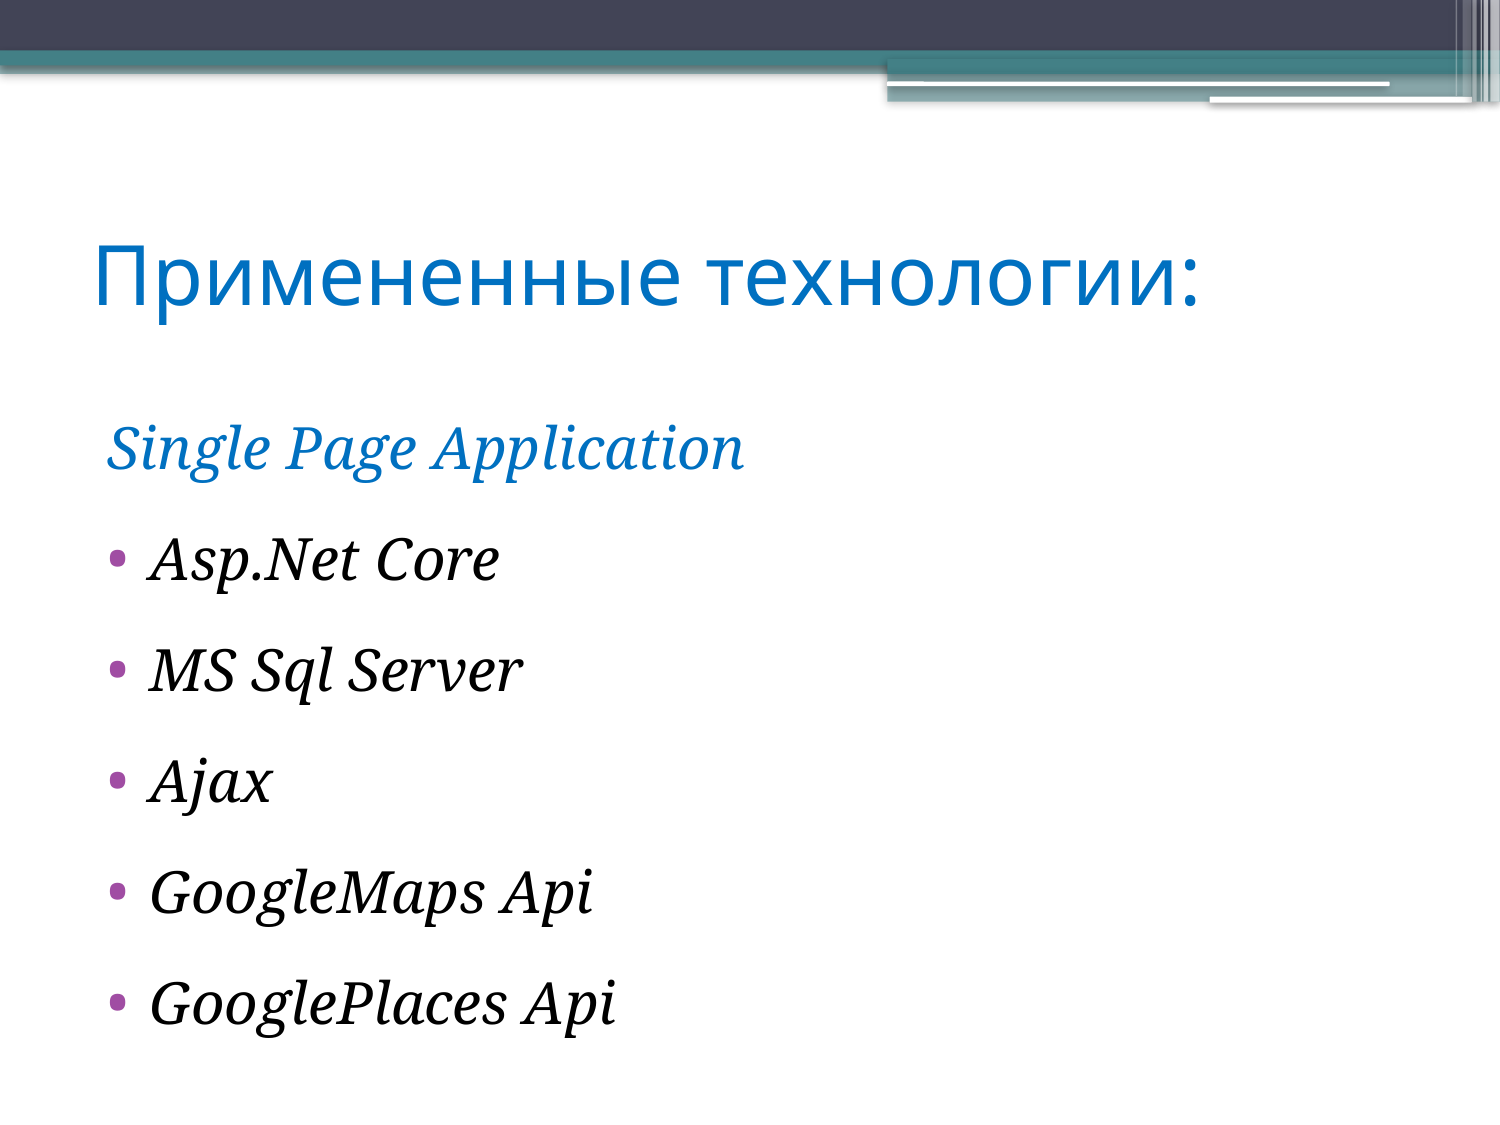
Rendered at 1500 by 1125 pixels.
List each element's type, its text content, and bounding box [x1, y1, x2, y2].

title Примененные технологии: [76, 184, 1427, 360]
list Single Page Application Asp.Net Core MS Sql Server Ajax GoogleMaps Api GooglePlaces Api [75, 368, 1425, 1079]
